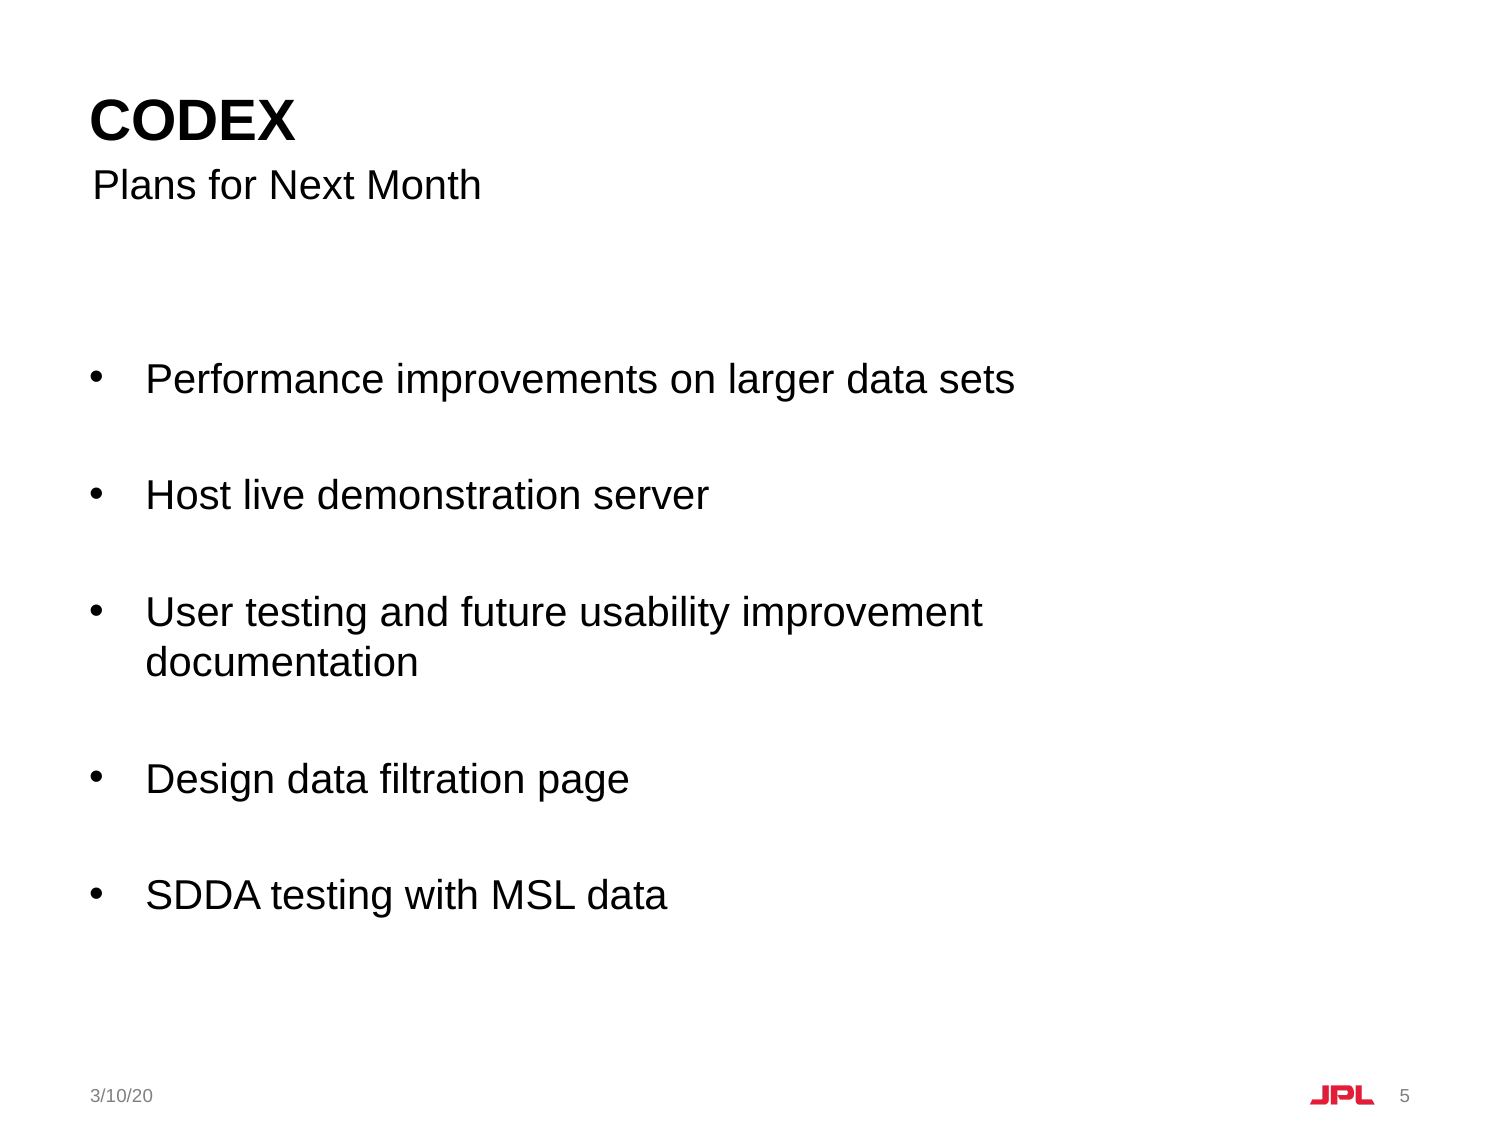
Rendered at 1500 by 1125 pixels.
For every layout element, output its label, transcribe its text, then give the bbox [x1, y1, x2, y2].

list Plans for Next Month [77, 150, 1428, 205]
title CODEX [74, 74, 1425, 146]
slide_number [75, 1065, 297, 1125]
slide_number 5 [1217, 1065, 1425, 1125]
list Performance improvements on larger data sets Host live demonstration server User testing and future usability improvement documentation Design data filtration page SDDA testing with MSL data [74, 344, 1149, 938]
